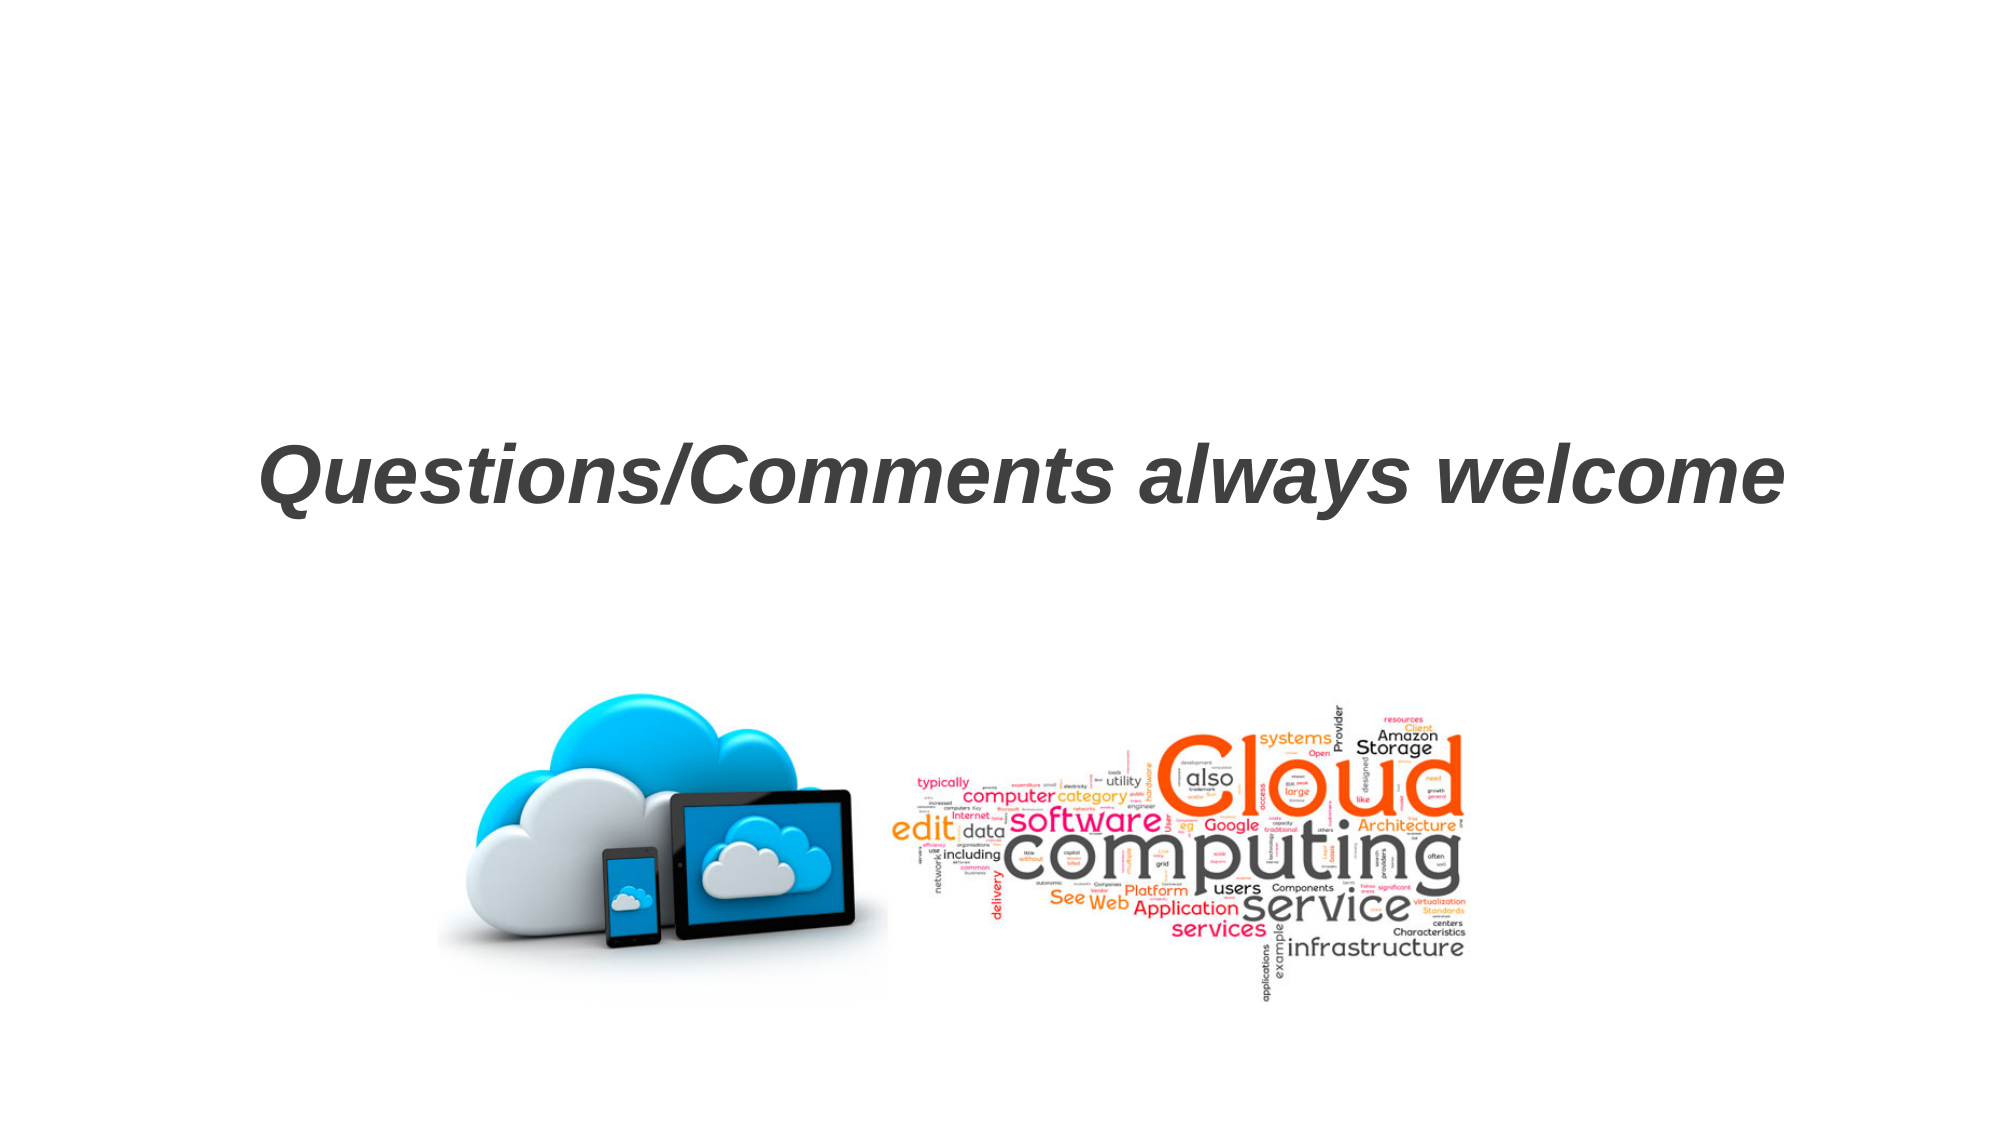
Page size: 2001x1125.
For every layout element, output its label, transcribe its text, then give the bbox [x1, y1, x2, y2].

text_box Questions/Comments always welcome [117, 287, 1929, 654]
picture [437, 674, 1471, 1020]
